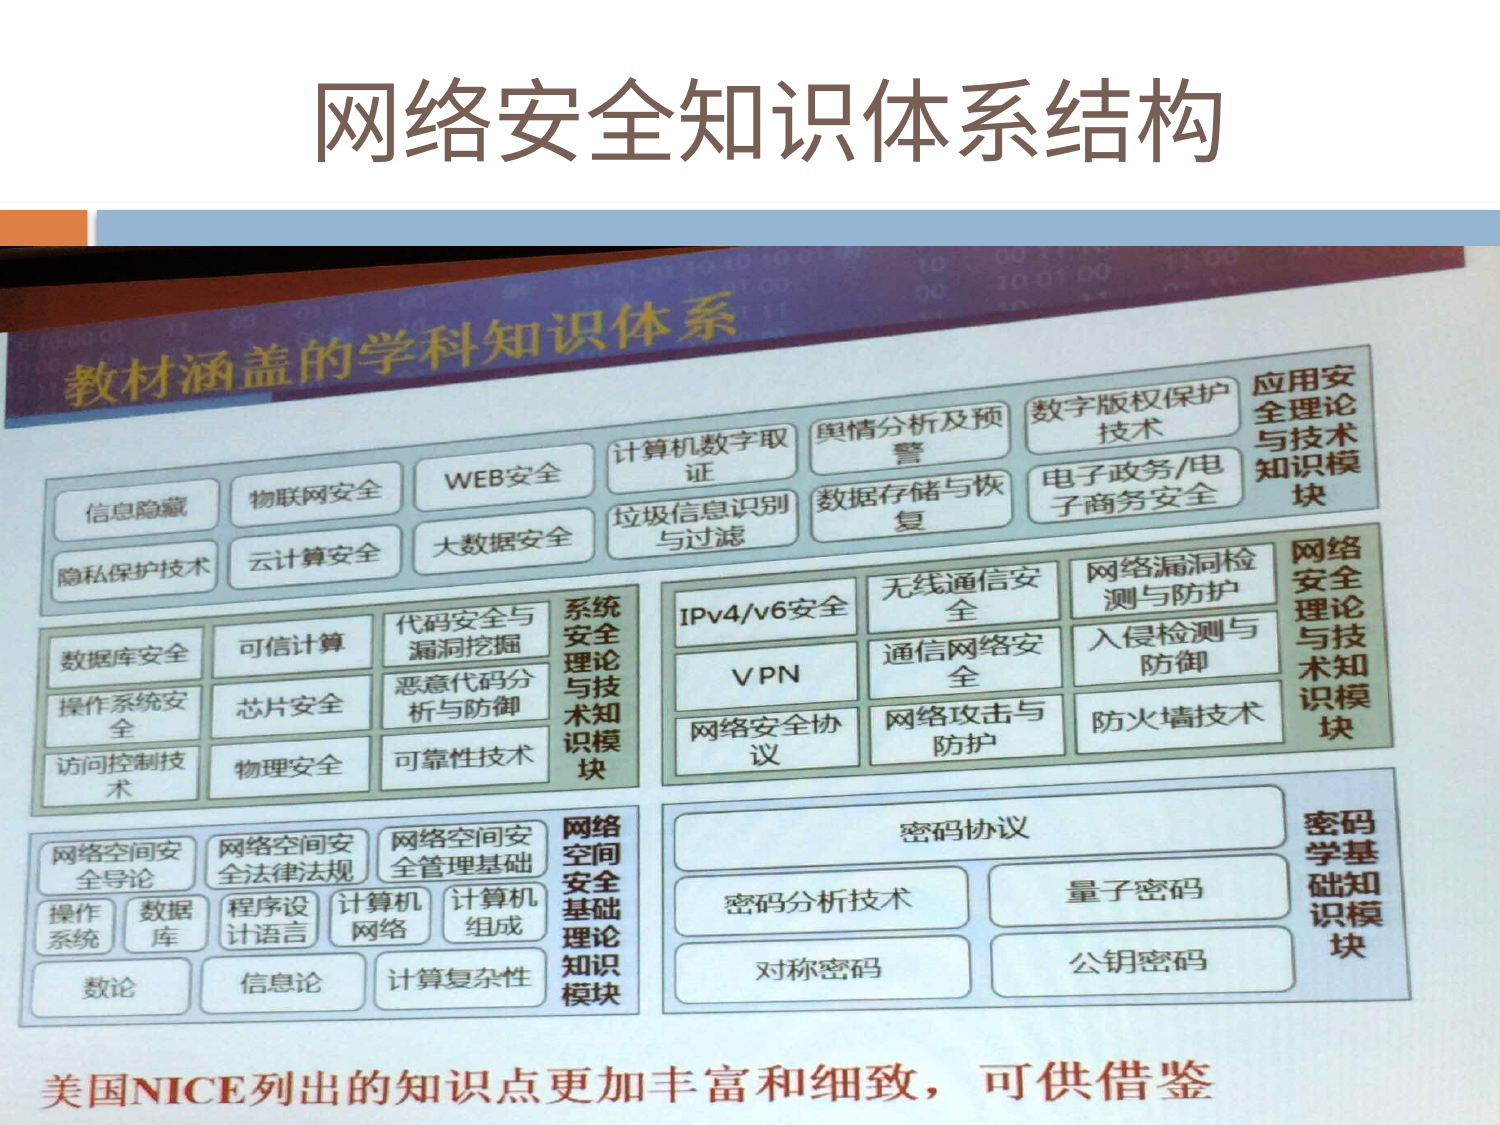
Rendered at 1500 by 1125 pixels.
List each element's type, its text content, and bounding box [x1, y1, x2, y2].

title 网络安全知识体系结构 [100, 37, 1438, 200]
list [0, 246, 1500, 1125]
